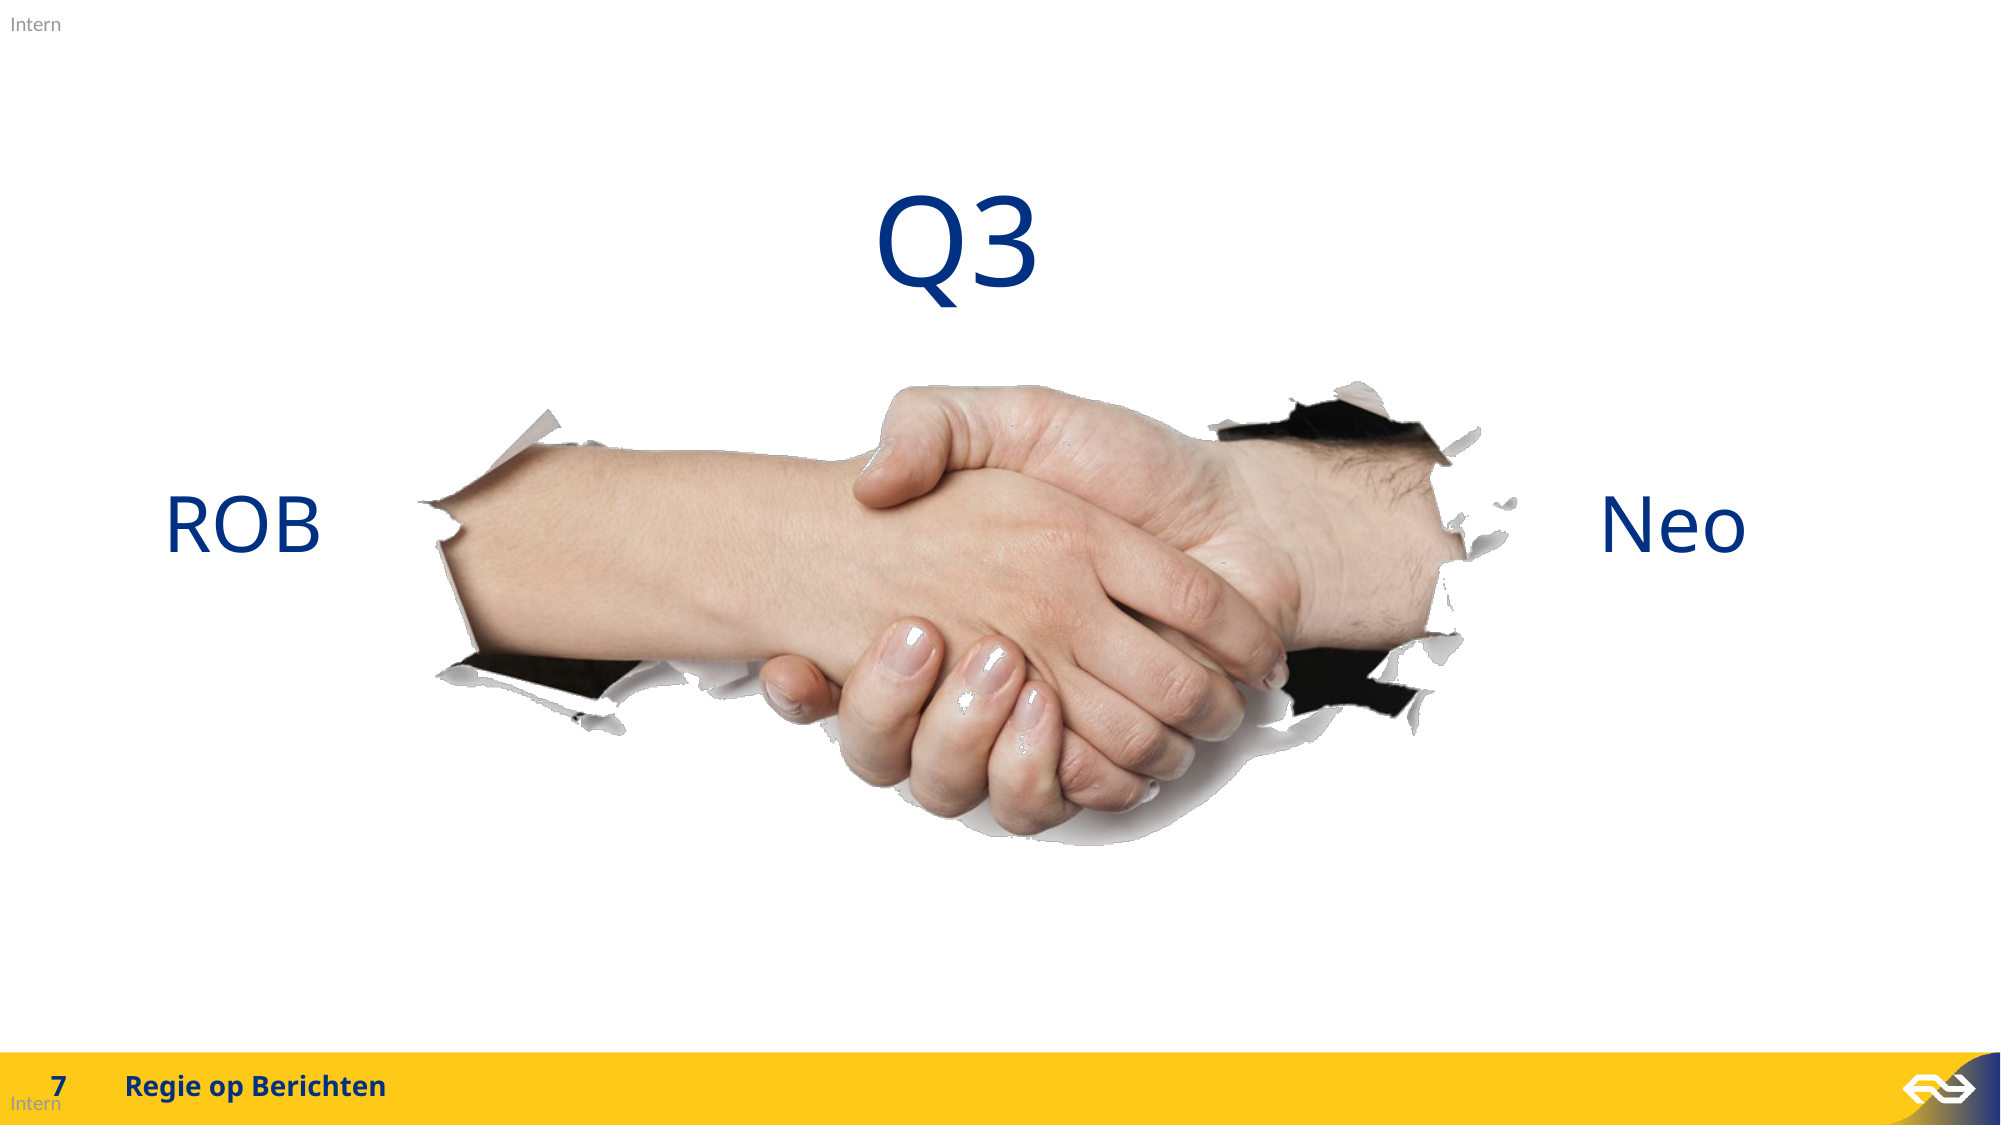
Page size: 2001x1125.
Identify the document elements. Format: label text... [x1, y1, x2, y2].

footer Regie op Berichten [124, 1068, 1528, 1103]
title ROB [108, 481, 347, 609]
picture [0, 0, 2001, 1125]
text_box Neo [1634, 481, 1809, 609]
text_box Q3 [94, 154, 1821, 319]
slide_number 7 [0, 1068, 118, 1102]
